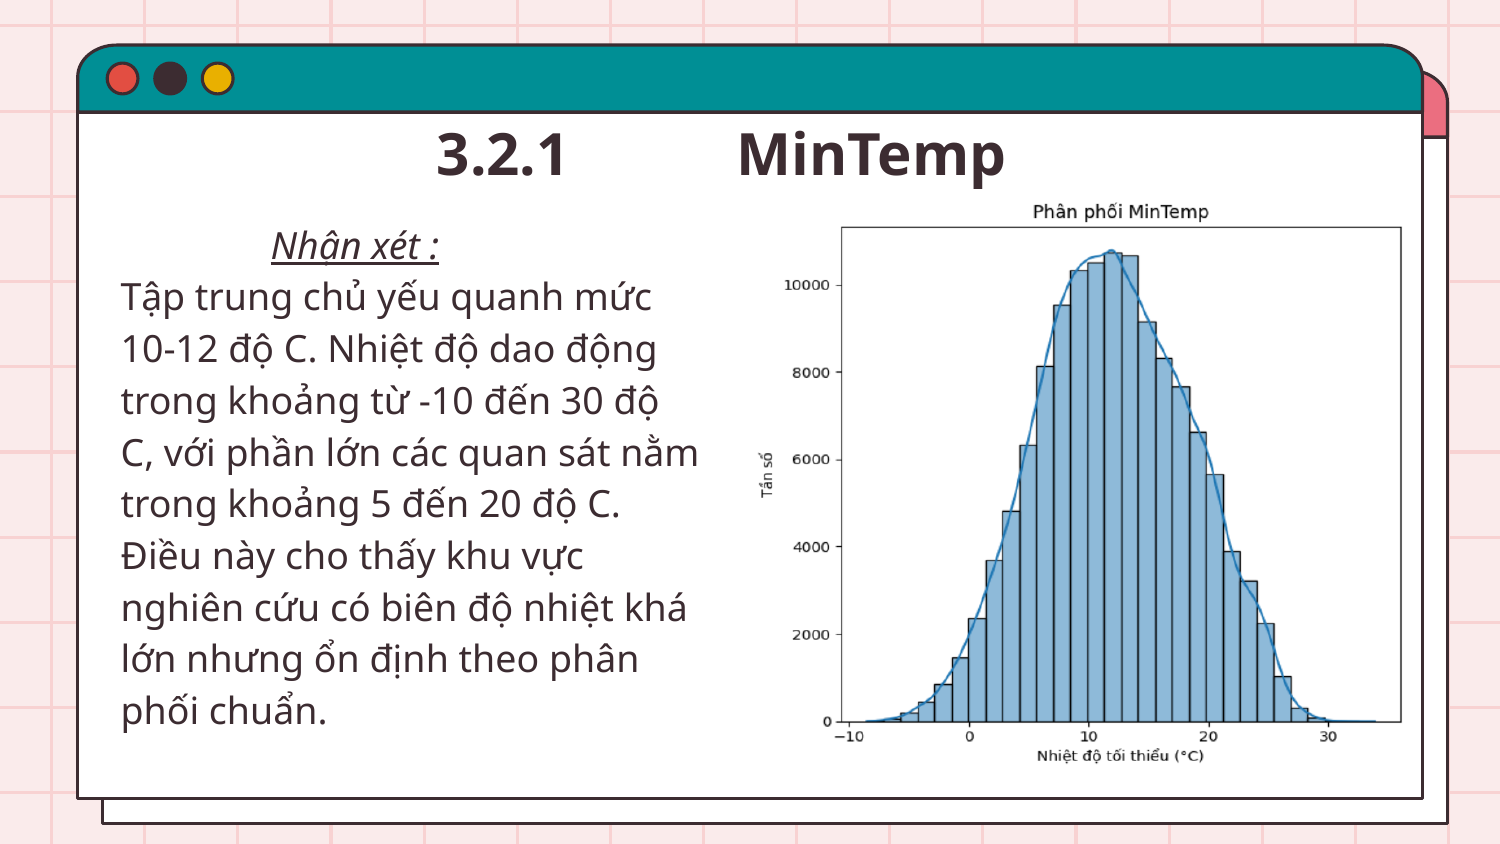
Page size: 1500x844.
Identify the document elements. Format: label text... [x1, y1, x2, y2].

text_box 3.2.1 MinTemp [118, 102, 1325, 197]
subtitle Nhận xét : Tập trung chủ yếu quanh mức 10-12 độ C. Nhiệt độ dao động trong khoảng từ -10 đến 30 độ C, với phần lớn các quan sát nằm trong khoảng 5 đến 20 độ C. Điều này cho thấy khu vực nghiên cứu có biên độ nhiệt khá lớn nhưng ổn định theo phân phối chuẩn. [105, 199, 719, 759]
picture [749, 199, 1410, 772]
